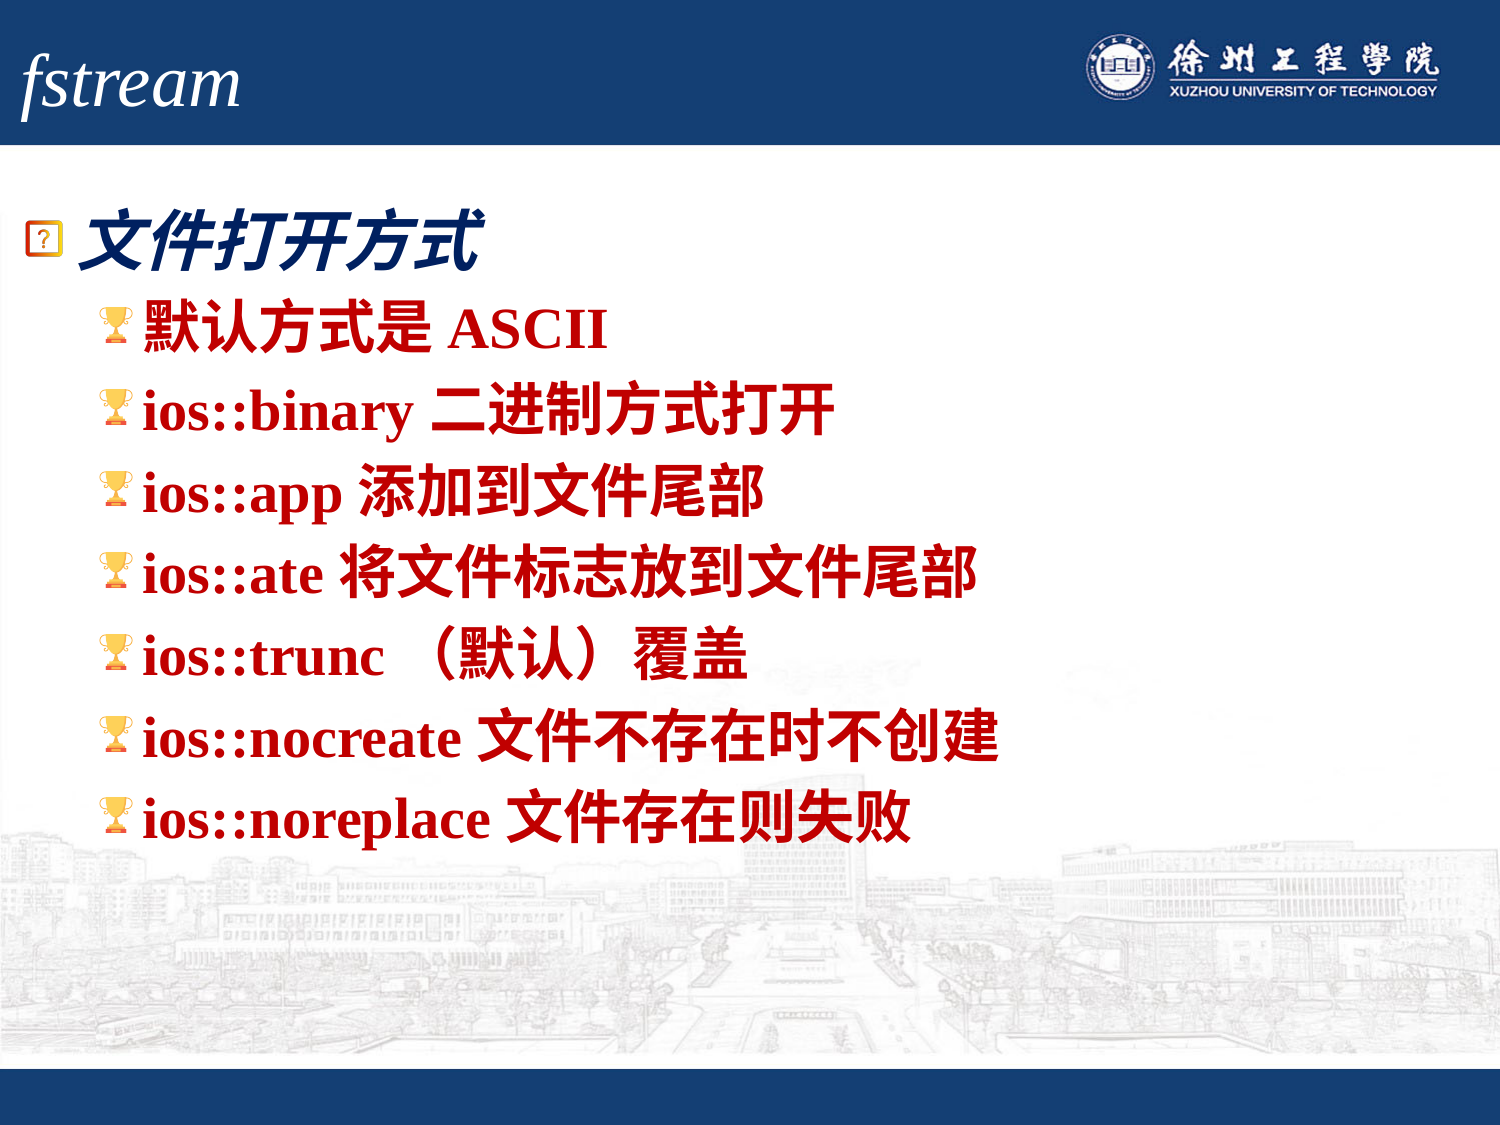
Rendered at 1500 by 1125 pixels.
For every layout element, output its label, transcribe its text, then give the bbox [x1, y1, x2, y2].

title fstream [5, 23, 1084, 123]
picture [0, 0, 1500, 1125]
list 文件打开方式 默认方式是ASCII ios::binary二进制方式打开 ios::app添加到文件尾部 ios::ate将文件标志放到文件尾部 ios::trunc（默认）覆盖 ios::nocreate文件不存在时不创建 ios::noreplace文件存在则失败 [5, 191, 1494, 1062]
